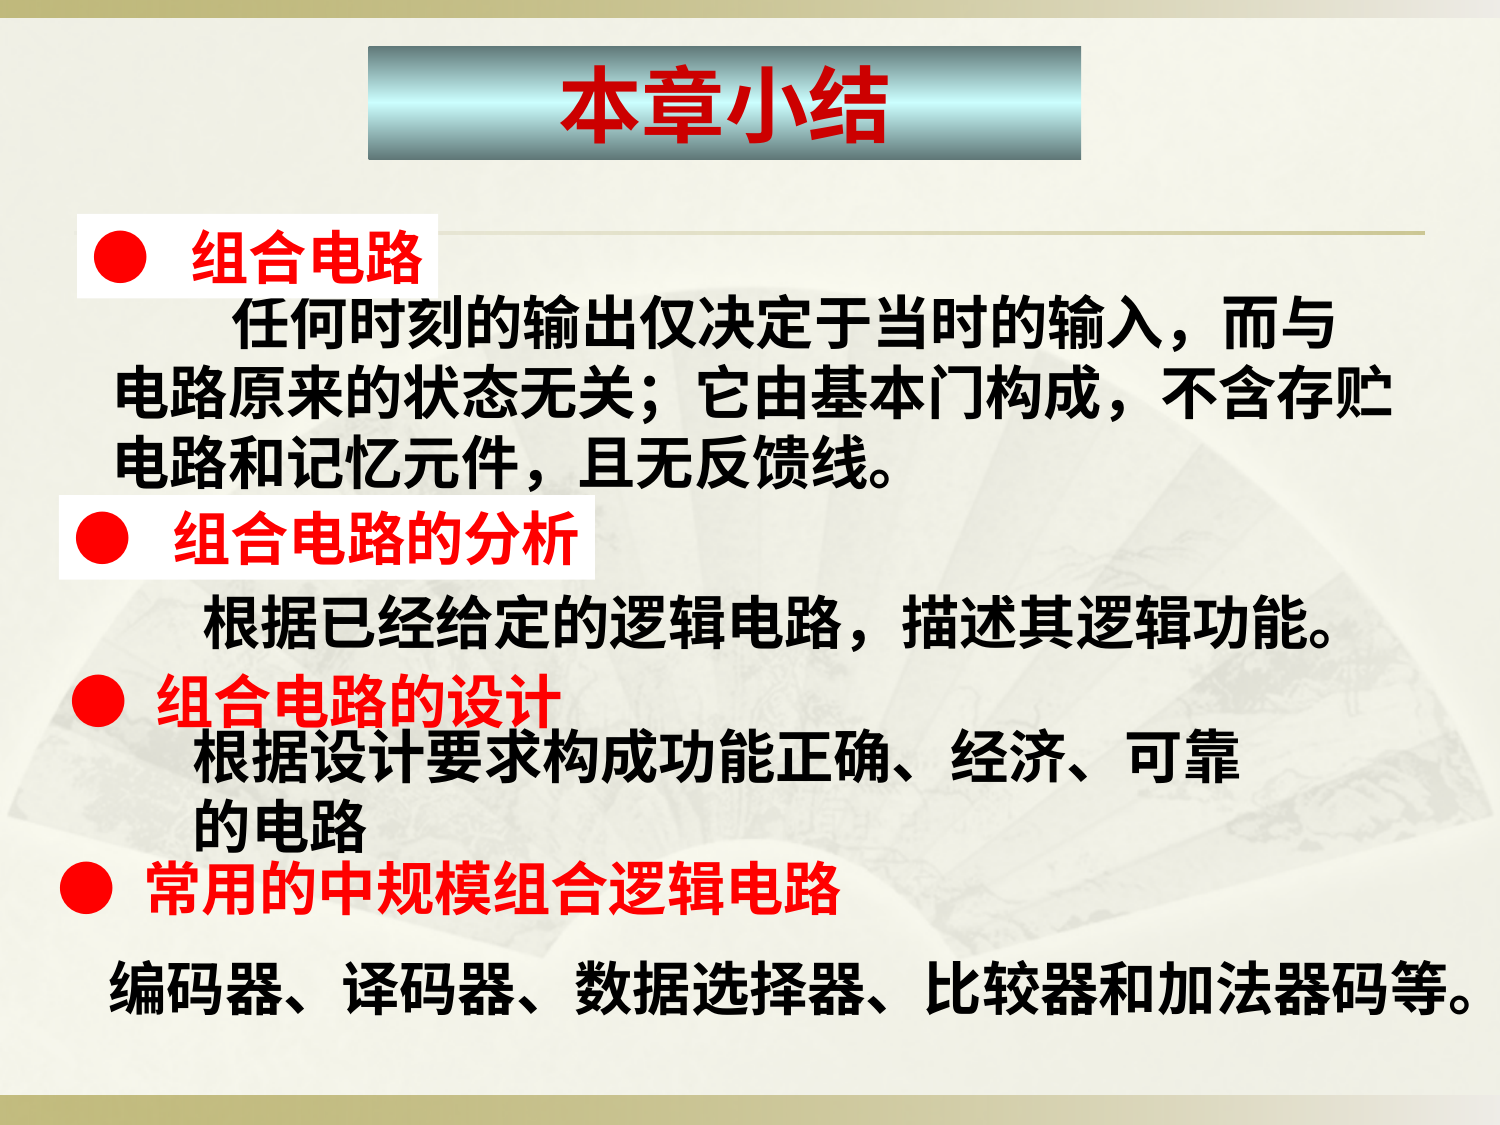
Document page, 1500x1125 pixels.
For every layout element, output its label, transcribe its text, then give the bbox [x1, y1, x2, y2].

text_box ● 组合电路的分析 [58, 495, 595, 580]
text_box 根据设计要求构成功能正确、经济、可靠的电路 [178, 713, 1285, 868]
text_box ● 组合电路 [77, 213, 439, 299]
text_box 根据已经给定的逻辑电路，描述其逻辑功能。 [187, 578, 1430, 664]
text_box 任何时刻的输出仅决定于当时的输入，而与电路原来的状态无关；它由基本门构成，不含存贮电路和记忆元件，且无反馈线。 [96, 278, 1410, 504]
text_box 编码器、译码器、数据选择器、比较器和加法器码等。 [93, 944, 1500, 1029]
text_box ● 组合电路的设计 [54, 657, 578, 743]
text_box ● 常用的中规模组合逻辑电路 [42, 845, 857, 930]
text_box 本章小结 [368, 46, 1082, 160]
